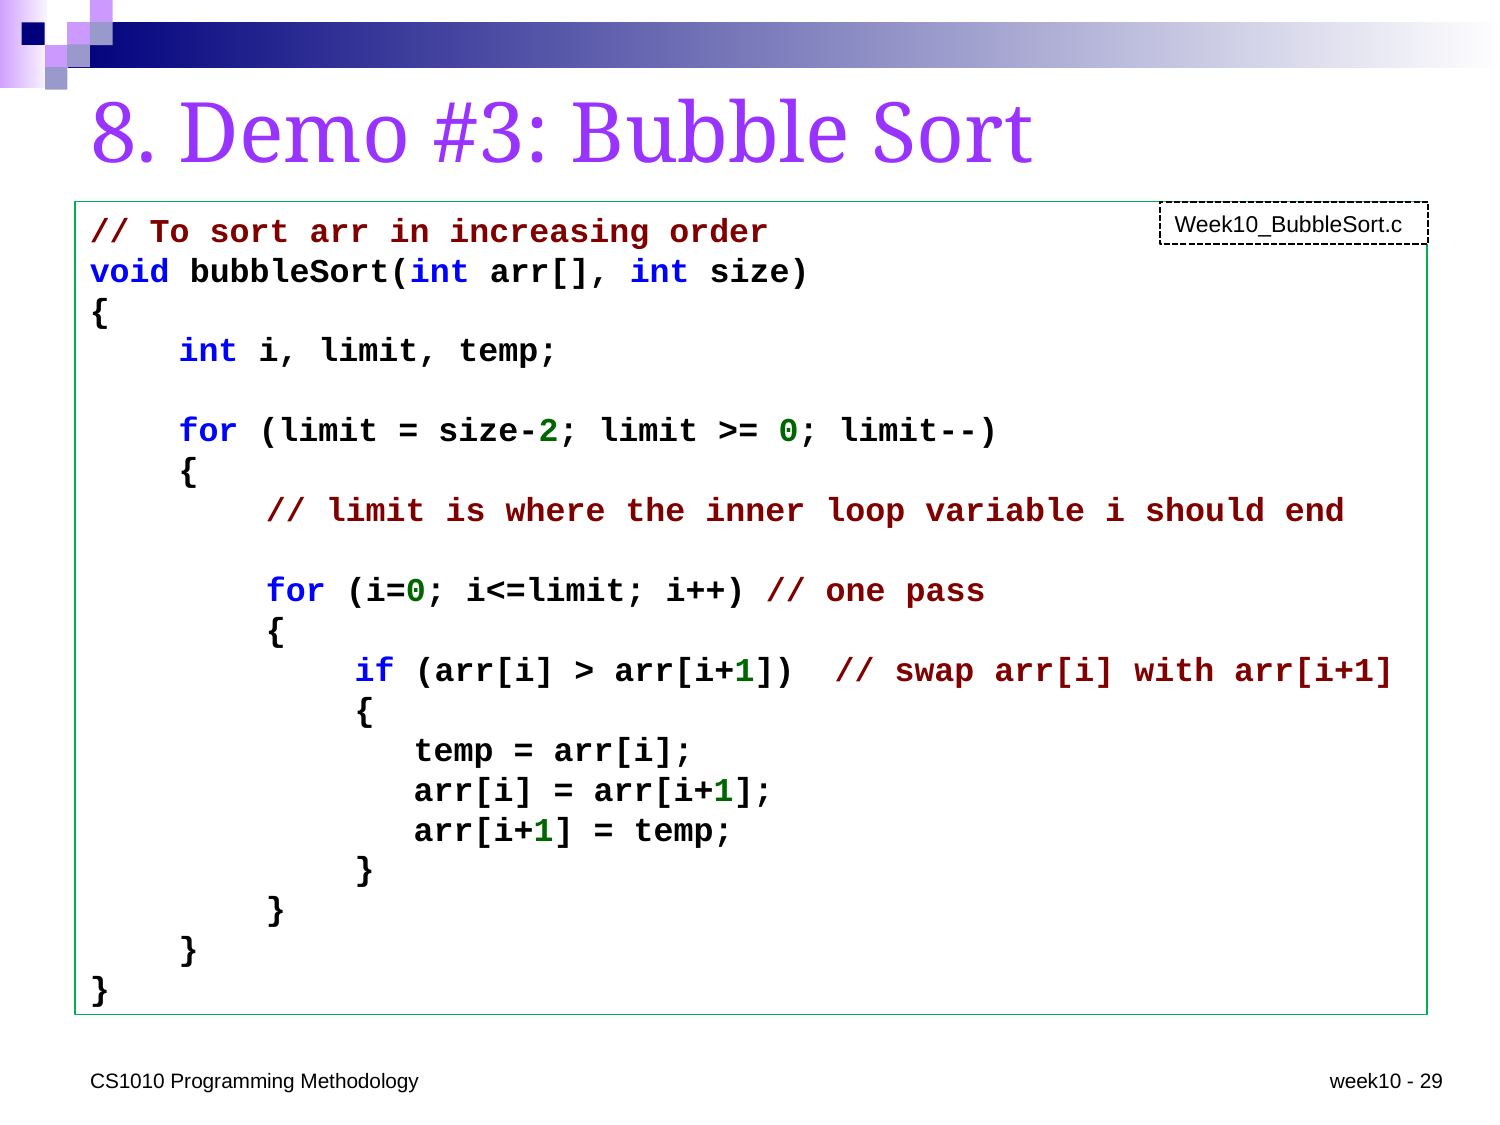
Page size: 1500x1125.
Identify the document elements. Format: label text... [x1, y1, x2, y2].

text_box week10 - 29 [1243, 1060, 1458, 1100]
title 8. Demo #3: Bubble Sort [74, 74, 1426, 184]
footer CS1010 Programming Methodology [74, 1032, 439, 1101]
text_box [74, 201, 1429, 1025]
